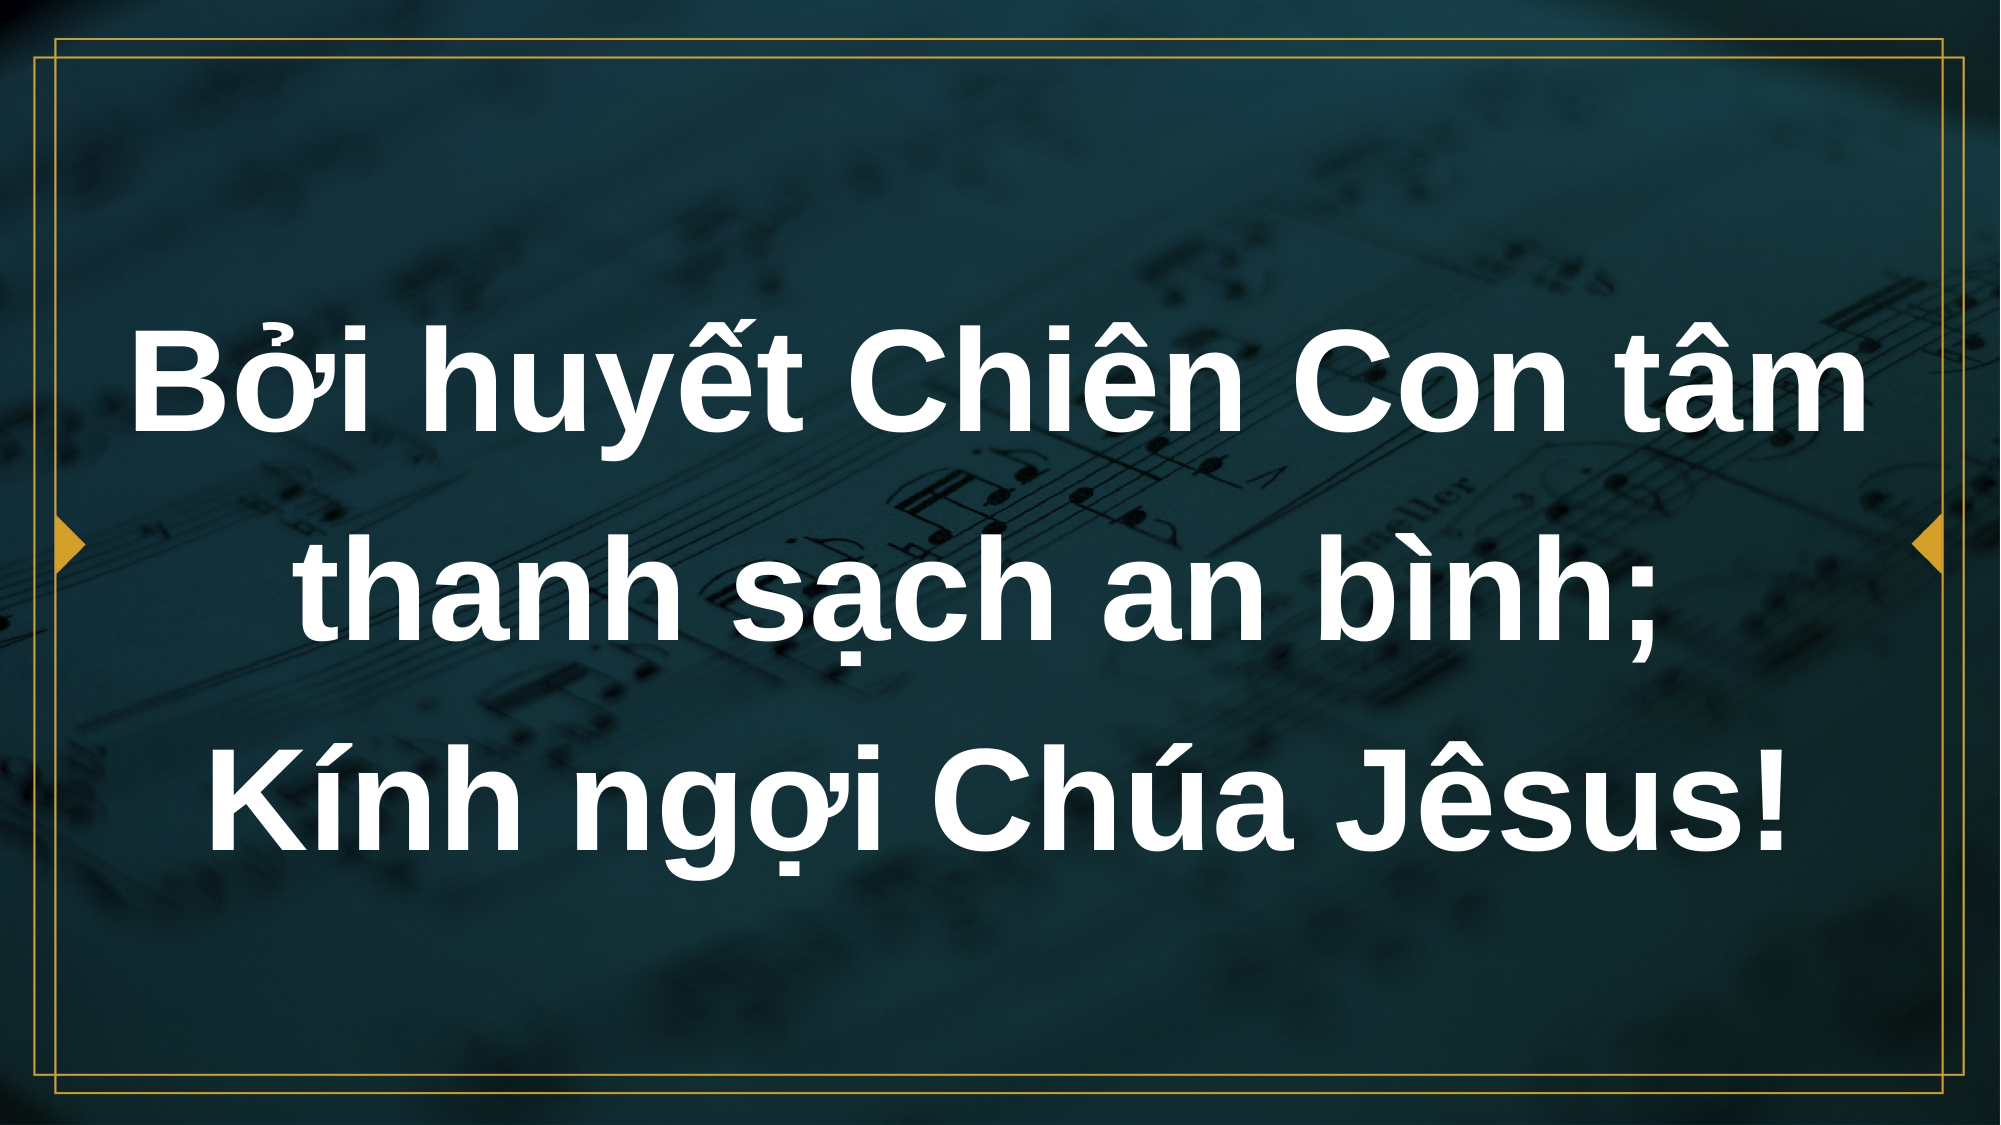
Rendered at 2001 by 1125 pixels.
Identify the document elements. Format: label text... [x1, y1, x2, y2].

picture [0, 0, 2000, 1125]
title Bởi huyết Chiên Con tâm thanh sạch an bình; Kính ngợi Chúa Jêsus! [55, 53, 1945, 1077]
